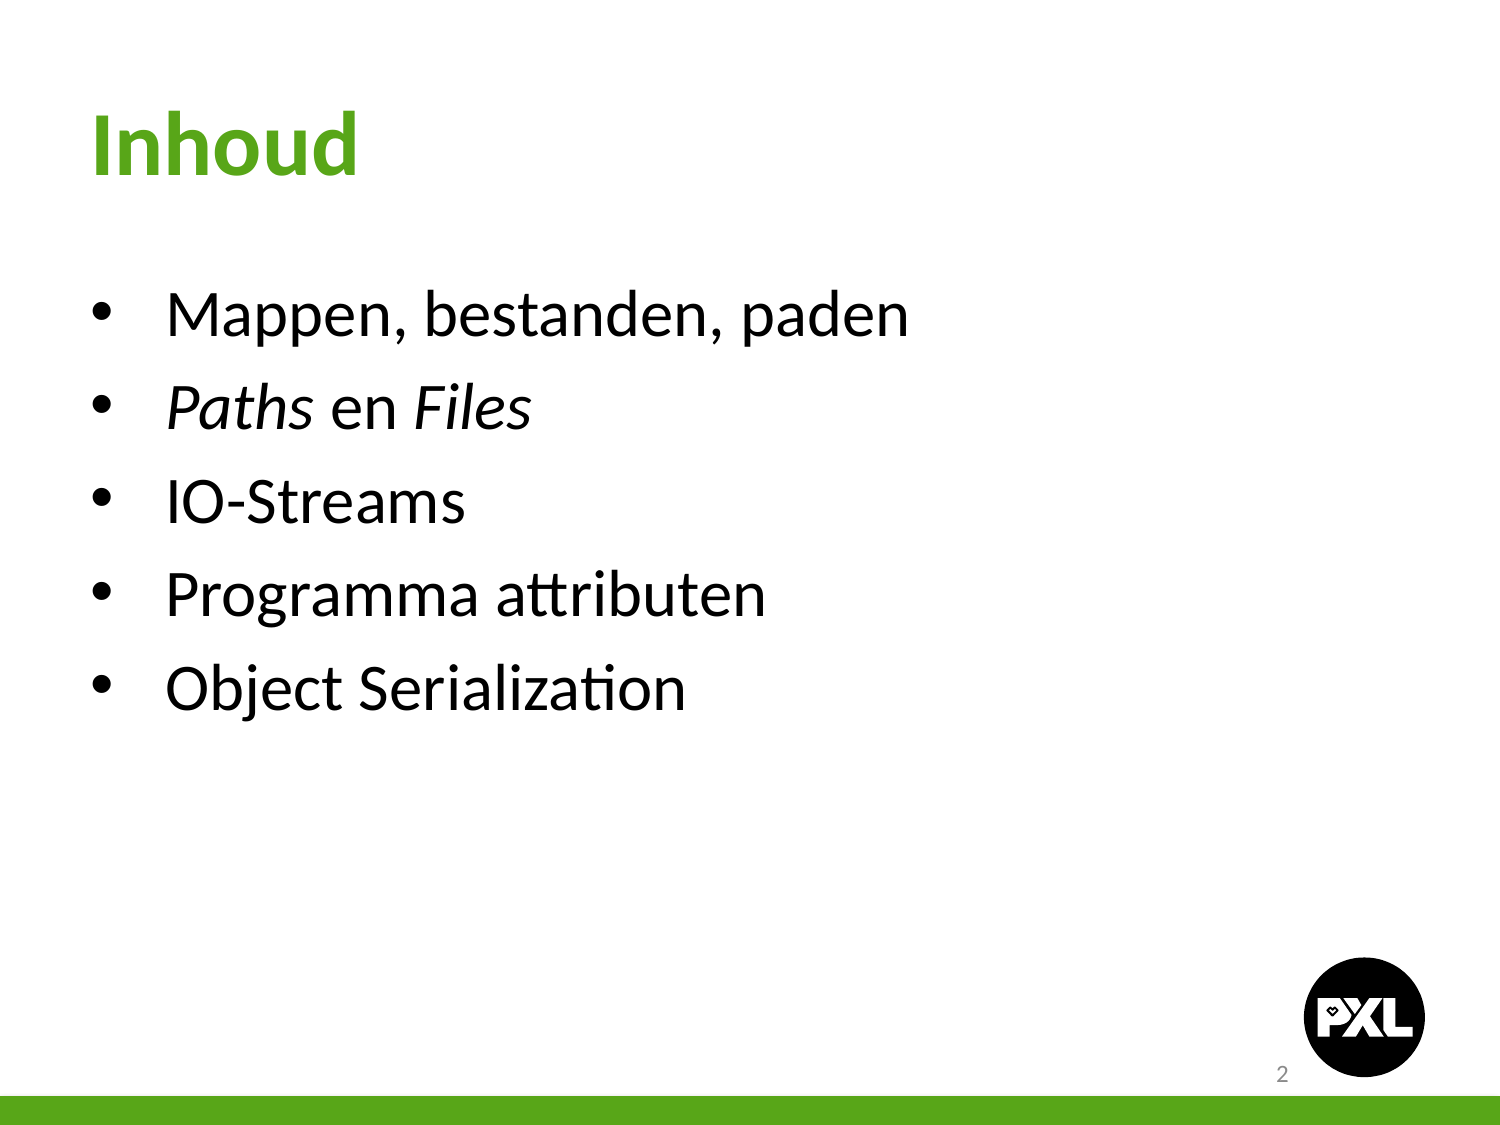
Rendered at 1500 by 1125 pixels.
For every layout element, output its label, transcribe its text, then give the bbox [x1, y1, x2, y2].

title Inhoud [75, 45, 1425, 233]
list Mappen, bestanden, paden Paths en Files IO-Streams Programma attributen Object Serialization [75, 262, 1425, 1005]
slide_number 2 [1074, 1042, 1304, 1103]
